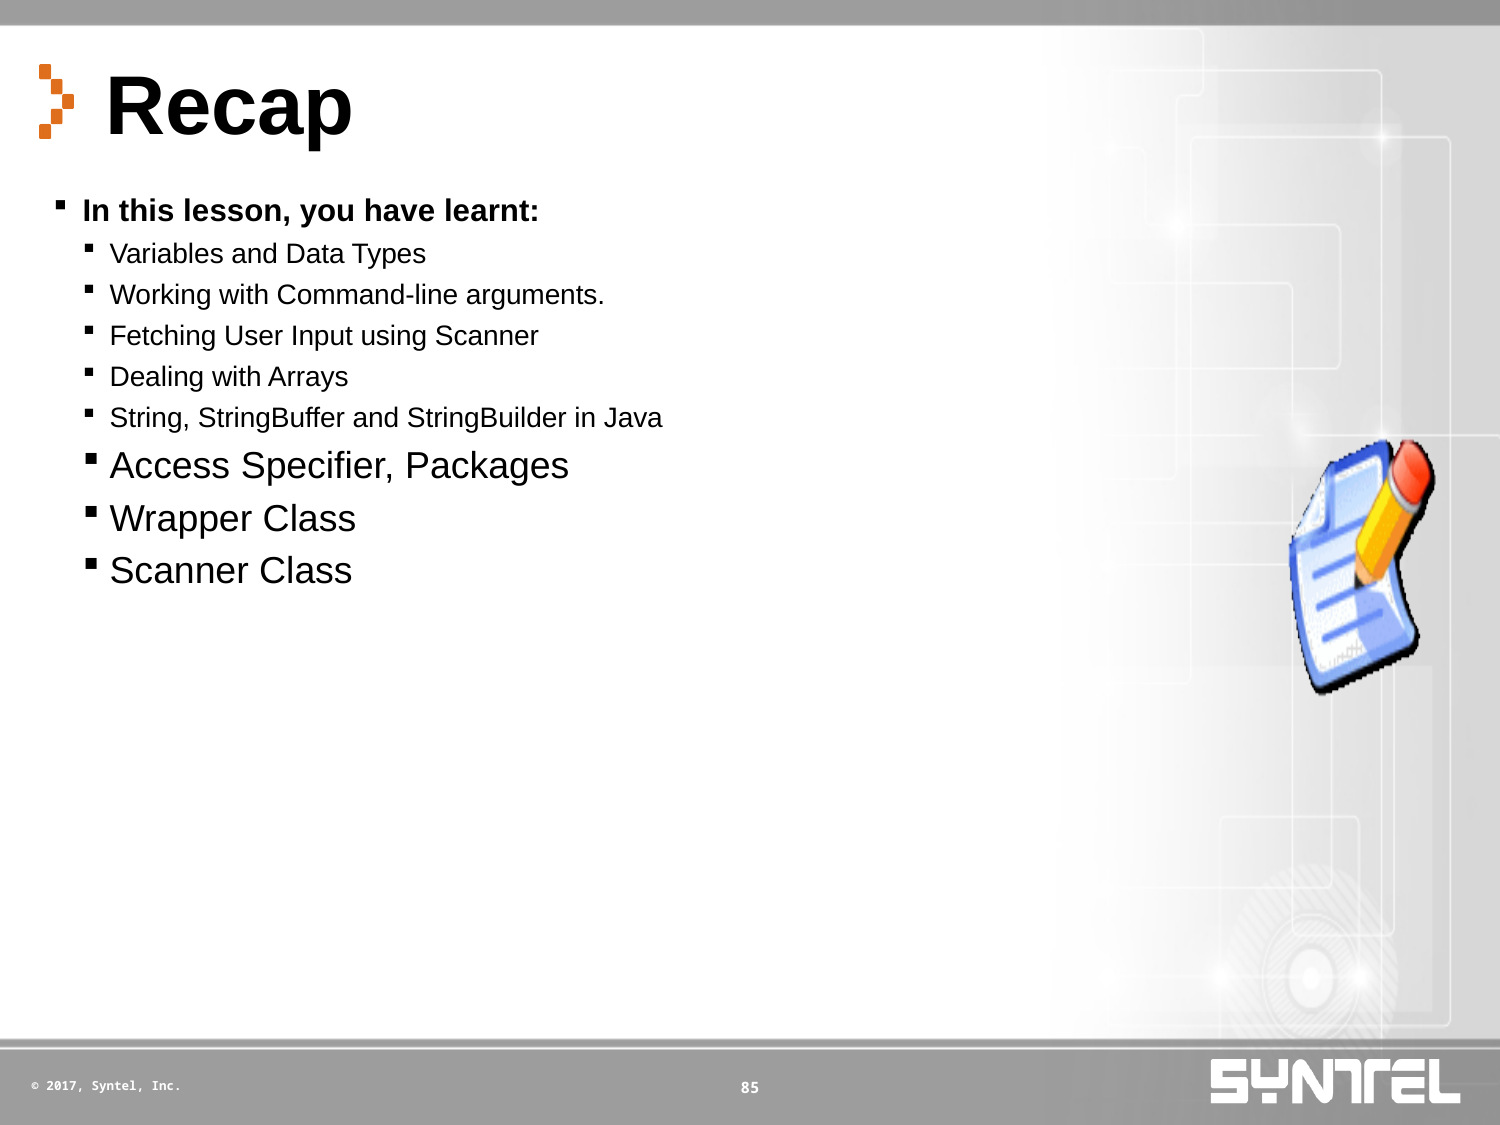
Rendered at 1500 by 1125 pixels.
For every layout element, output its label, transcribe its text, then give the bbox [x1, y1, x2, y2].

title Recap [90, 43, 1462, 160]
list In this lesson, you have learnt: Variables and Data Types Working with Command-line arguments. Fetching User Input using Scanner Dealing with Arrays String, StringBuffer and StringBuilder in Java Access Specifier, Packages Wrapper Class Scanner Class [38, 182, 1200, 997]
picture [0, 0, 1500, 1125]
